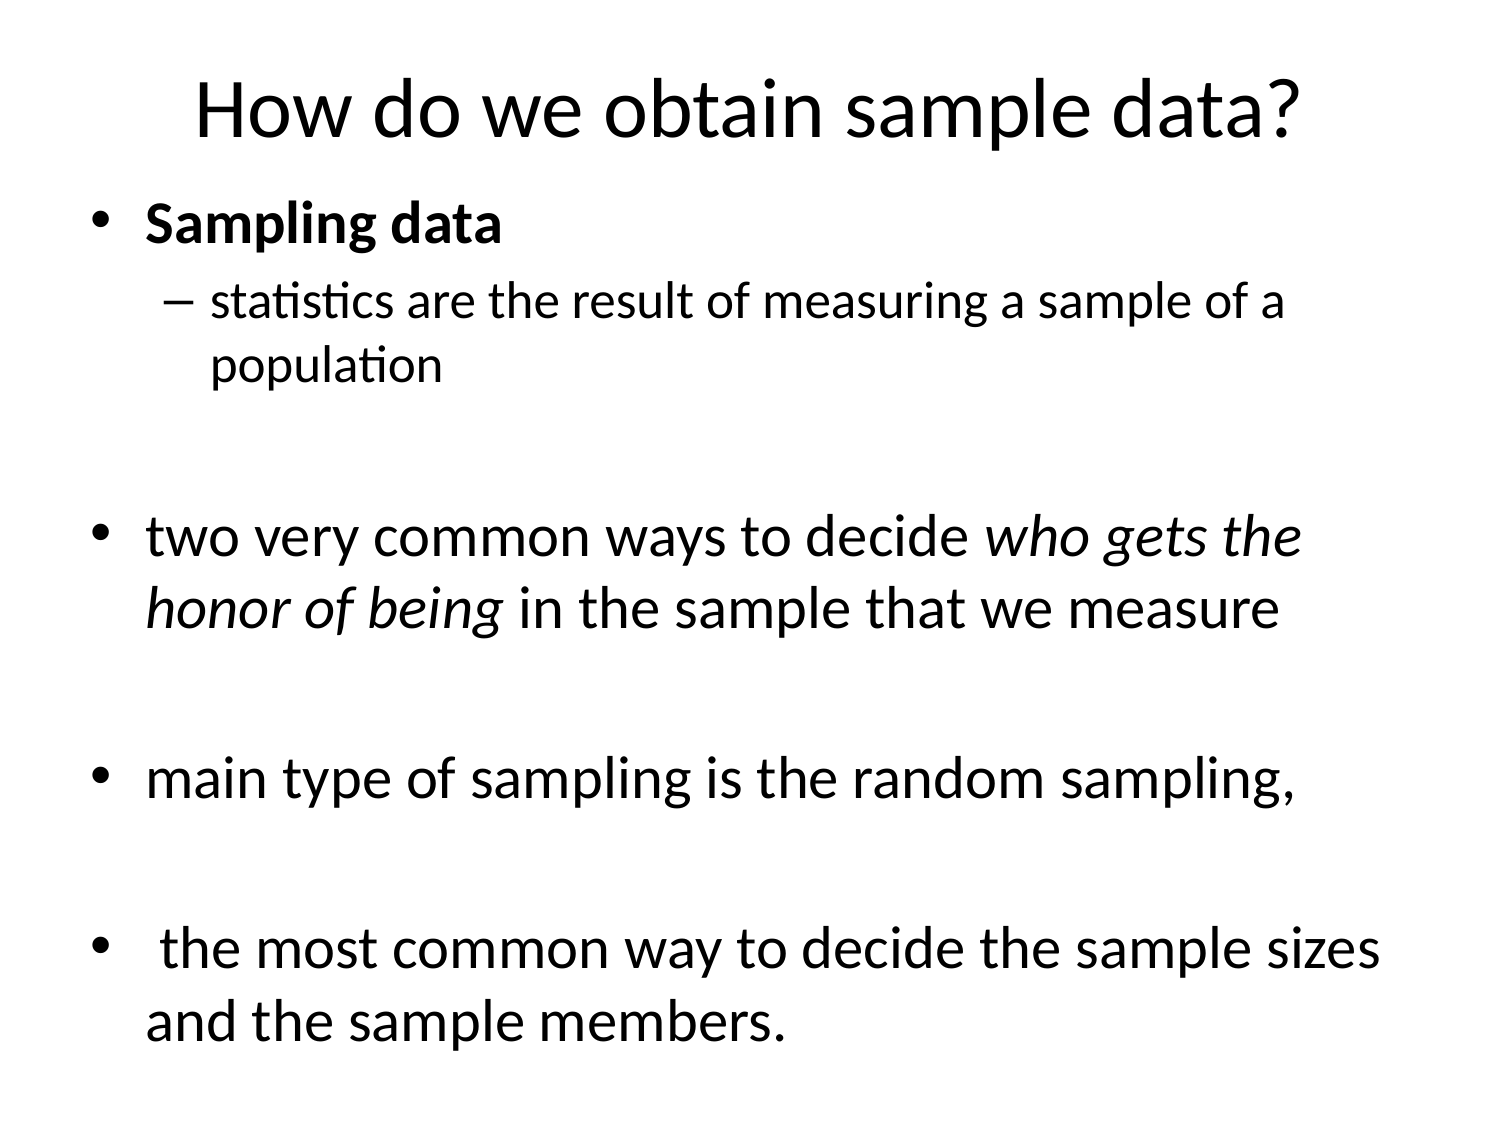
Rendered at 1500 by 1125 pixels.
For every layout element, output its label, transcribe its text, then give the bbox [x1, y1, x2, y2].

list Sampling data statistics are the result of measuring a sample of a population two very common ways to decide who gets the honor of being in the sample that we measure main type of sampling is the random sampling, the most common way to decide the sample sizes and the sample members. [75, 174, 1425, 1075]
title How do we obtain sample data? [75, 45, 1425, 163]
